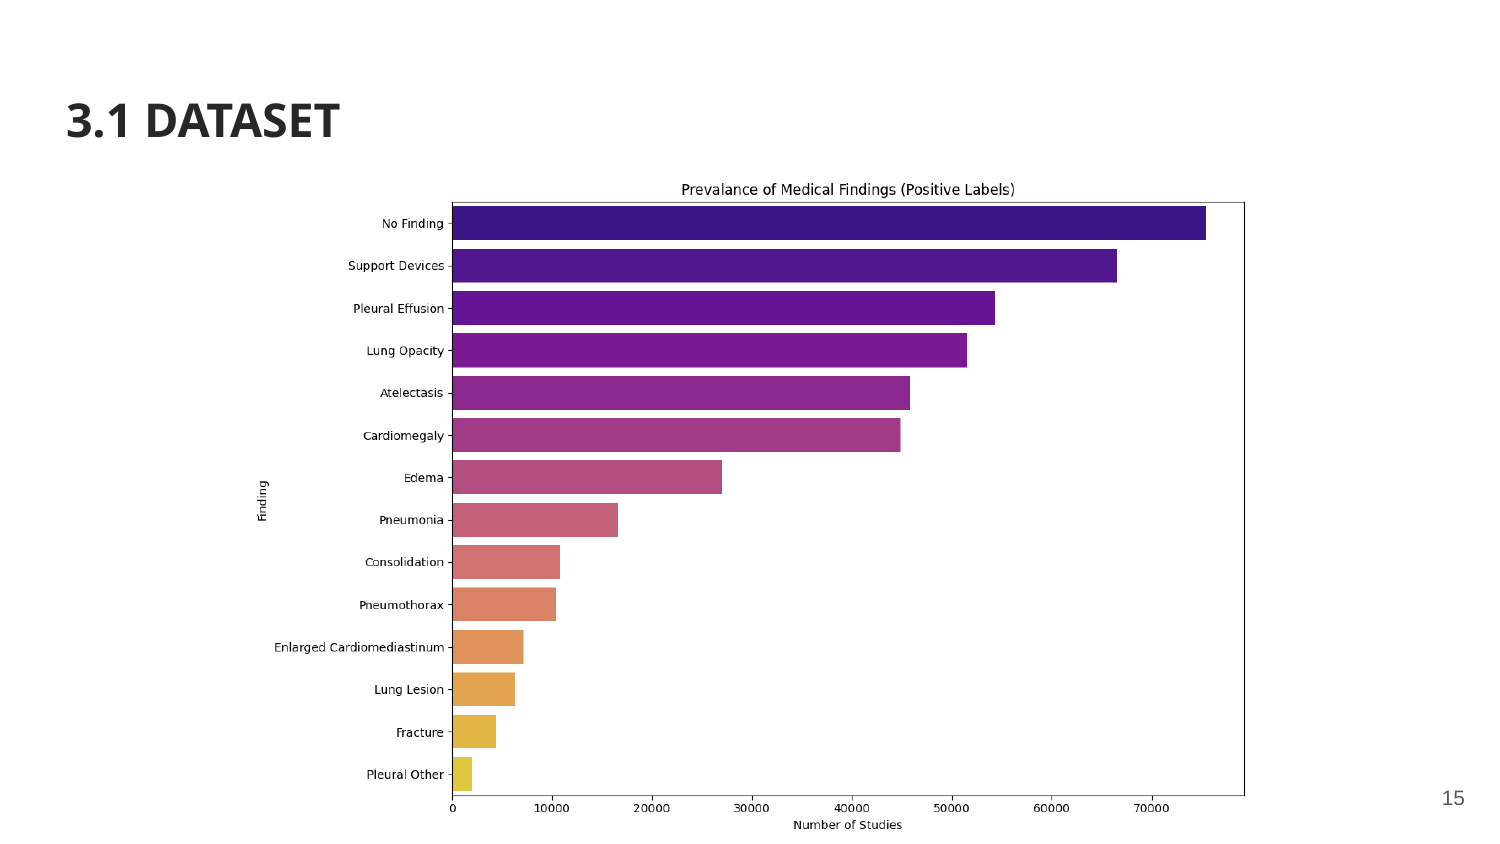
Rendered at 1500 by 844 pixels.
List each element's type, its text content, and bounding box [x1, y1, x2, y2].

picture [244, 169, 1256, 844]
title 3.1 DATASET [51, 72, 1449, 167]
slide_number 15 [1389, 764, 1480, 830]
